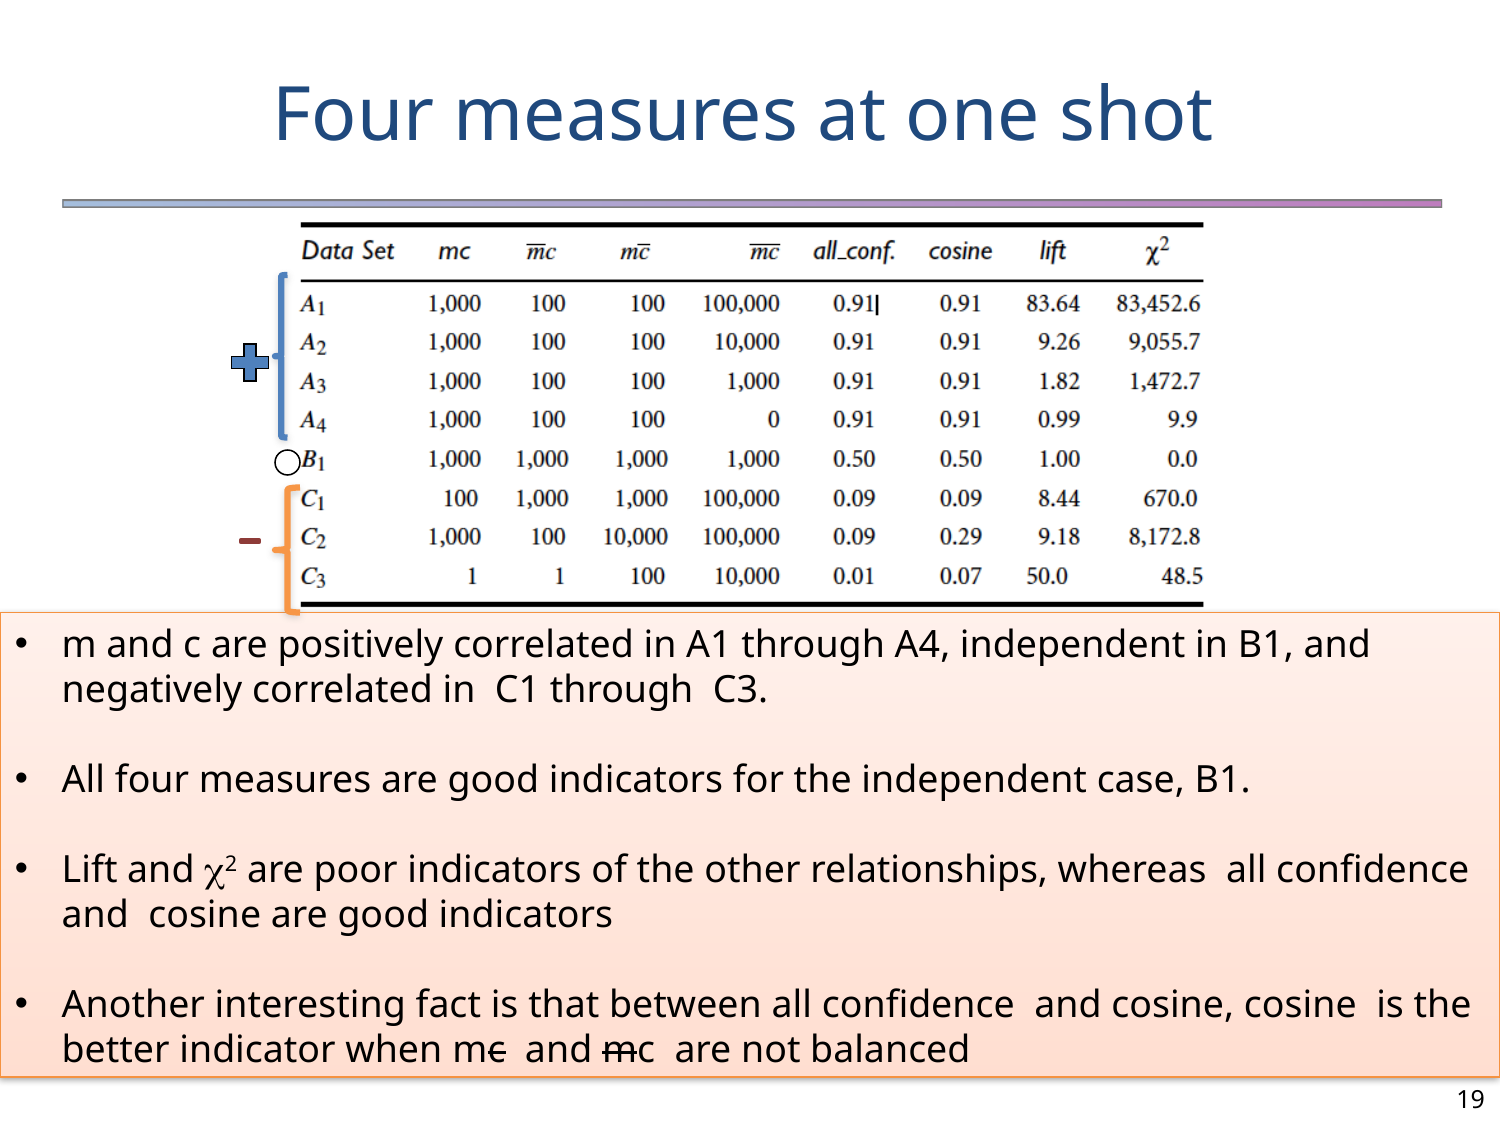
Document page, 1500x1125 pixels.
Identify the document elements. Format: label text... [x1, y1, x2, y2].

text_box [231, 344, 269, 381]
title Four measures at one shot [62, 62, 1425, 163]
text_box m and c are positively correlated in A1 through A4, independent in B1, and negatively correlated in C1 through C3. All four measures are good indicators for the independent case, B1. Lift and 2 are poor indicators of the other relationships, whereas all confidence and cosine are good indicators Another interesting fact is that between all confidence and cosine, cosine is the better indicator when mc and mc are not balanced [0, 612, 1500, 1078]
picture [287, 215, 1215, 617]
text_box [275, 451, 282, 474]
slide_number 19 [1187, 1083, 1500, 1125]
text_box [239, 538, 261, 544]
